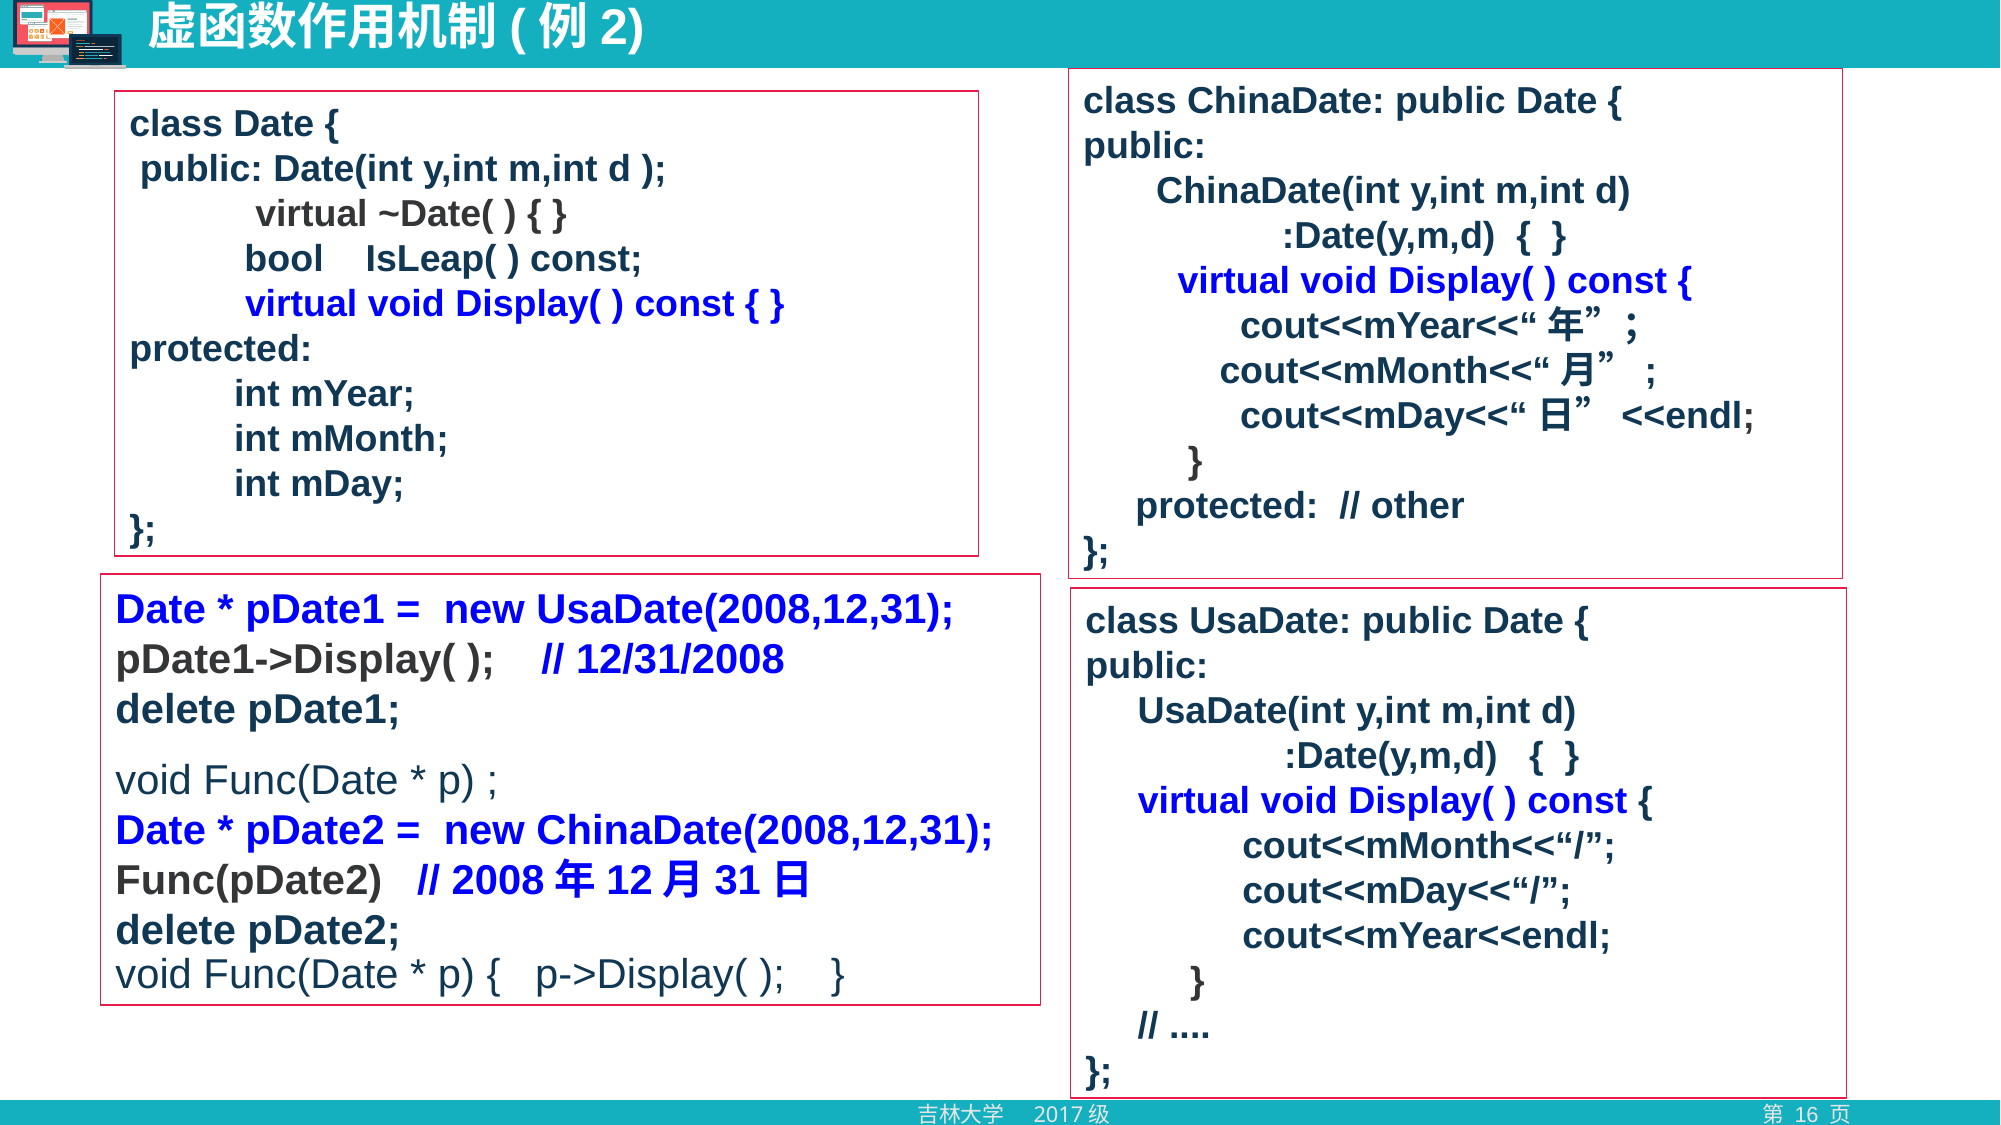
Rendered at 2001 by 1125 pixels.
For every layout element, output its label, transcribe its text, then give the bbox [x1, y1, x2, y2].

text_box class Date { public: Date(int y,int m,int d ); virtual ~Date( ) { } bool IsLeap( ) const; virtual void Display( ) const { } protected: int mYear; int mMonth; int mDay; }; [114, 91, 979, 556]
title 虚函数作用机制(例2) [132, 5, 1285, 64]
text_box class UsaDate: public Date { public: UsaDate(int y,int m,int d) :Date(y,m,d) { } virtual void Display( ) const { cout<<mMonth<<“/”; cout<<mDay<<“/”; cout<<mYear<<endl; } // .... }; [1070, 588, 1847, 1098]
text_box class ChinaDate: public Date { public: ChinaDate(int y,int m,int d) :Date(y,m,d) { } virtual void Display( ) const { cout<<mYear<<“年”； cout<<mMonth<<“月”; cout<<mDay<<“日”<<endl; } protected: // other }; [1068, 68, 1843, 579]
text_box Date * pDate1 = new UsaDate(2008,12,31); pDate1->Display( ); // 12/31/2008 delete pDate1; void Func(Date * p) ; Date * pDate2 = new ChinaDate(2008,12,31); Func(pDate2) // 2008年12月31日 delete pDate2; void Func(Date * p) { p->Display( ); } [100, 574, 1041, 1005]
picture [13, 0, 126, 69]
